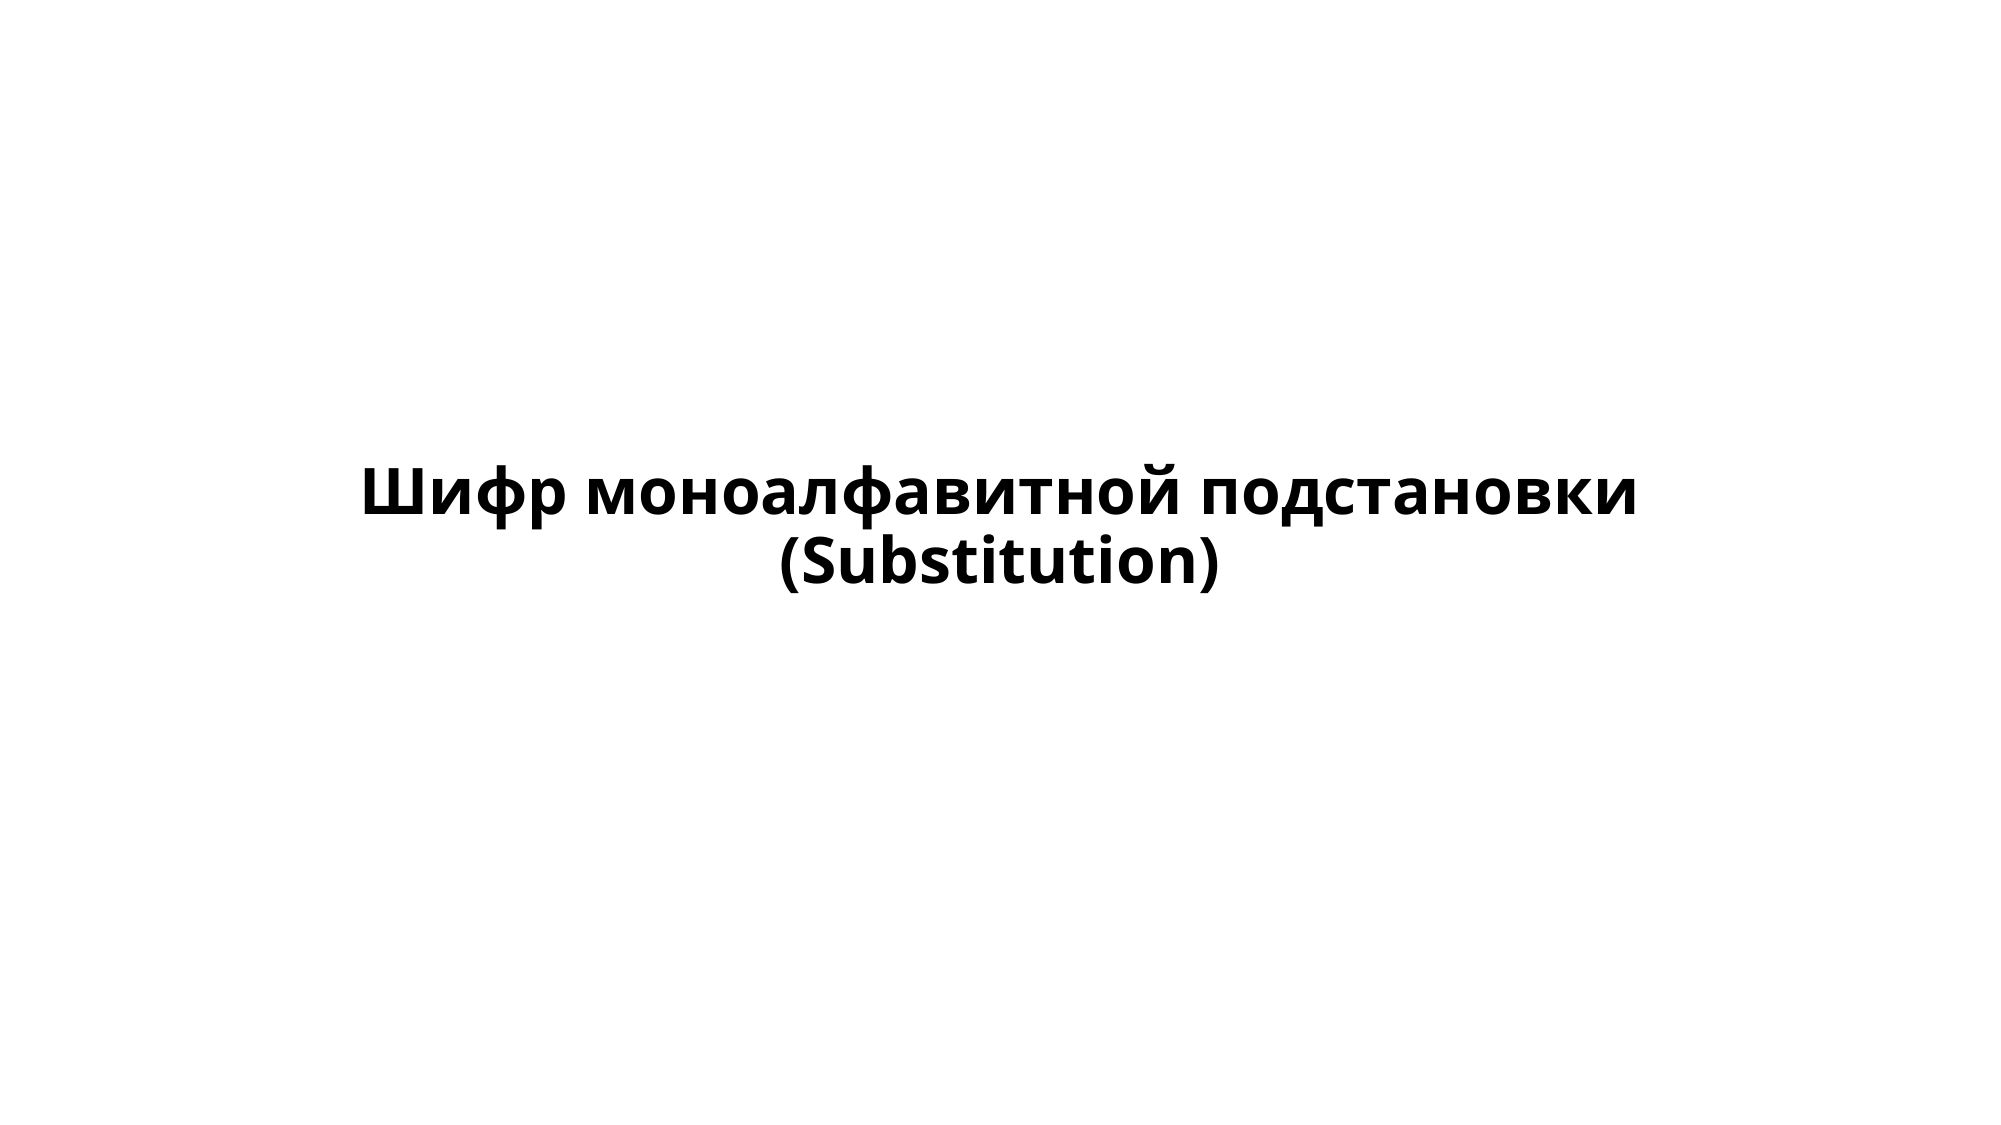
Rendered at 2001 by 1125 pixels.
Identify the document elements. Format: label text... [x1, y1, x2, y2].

title Шифр моноалфавитной подстановки (Substitution) [270, 449, 1730, 676]
